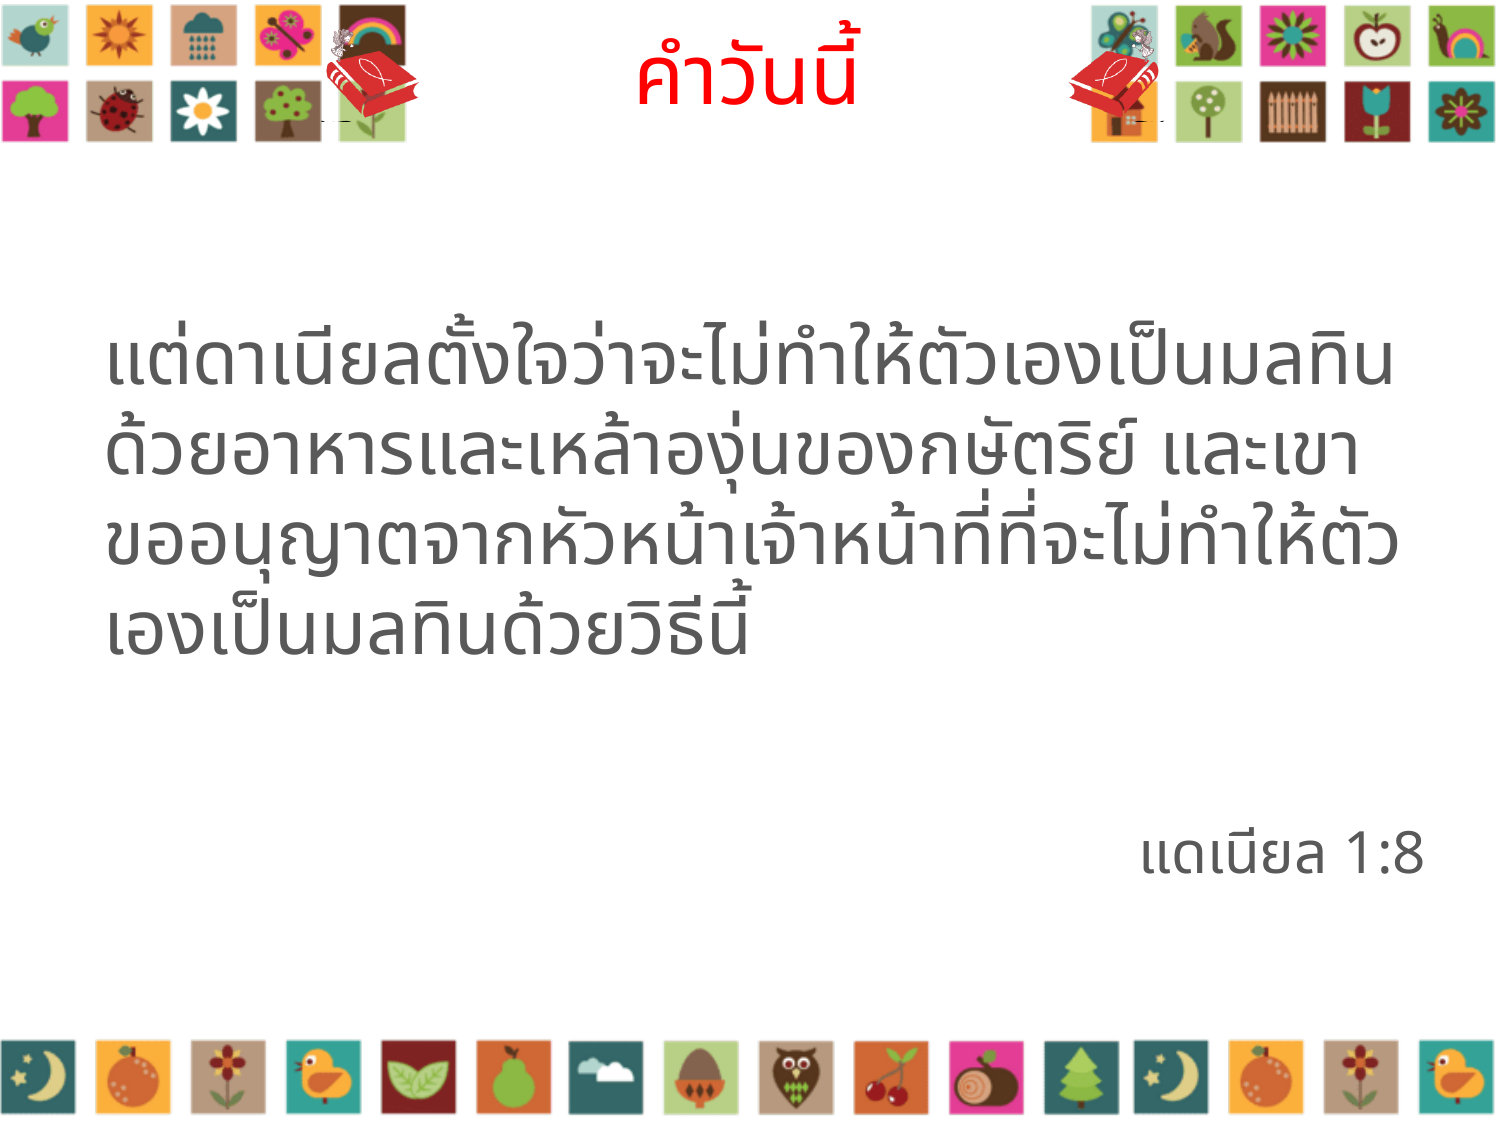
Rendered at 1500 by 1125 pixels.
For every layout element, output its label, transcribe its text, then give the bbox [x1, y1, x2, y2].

text_box แดเนียล 1:8 [808, 807, 1441, 893]
text_box แต่ดาเนียลตั้งใจว่าจะไม่ทำให้ตัวเองเป็นมลทินด้วยอาหารและเหล้าองุ่นของกษัตริย์ และเขาขออนุญาตจากหัวหน้าเจ้าหน้าที่ที่จะไม่ทำให้ตัวเองเป็นมลทินด้วยวิธีนี้ [88, 302, 1436, 678]
picture [0, 3, 451, 150]
picture [1037, 3, 1500, 150]
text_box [0, 1028, 1500, 1118]
text_box คำวันนี้ [448, 13, 1038, 129]
